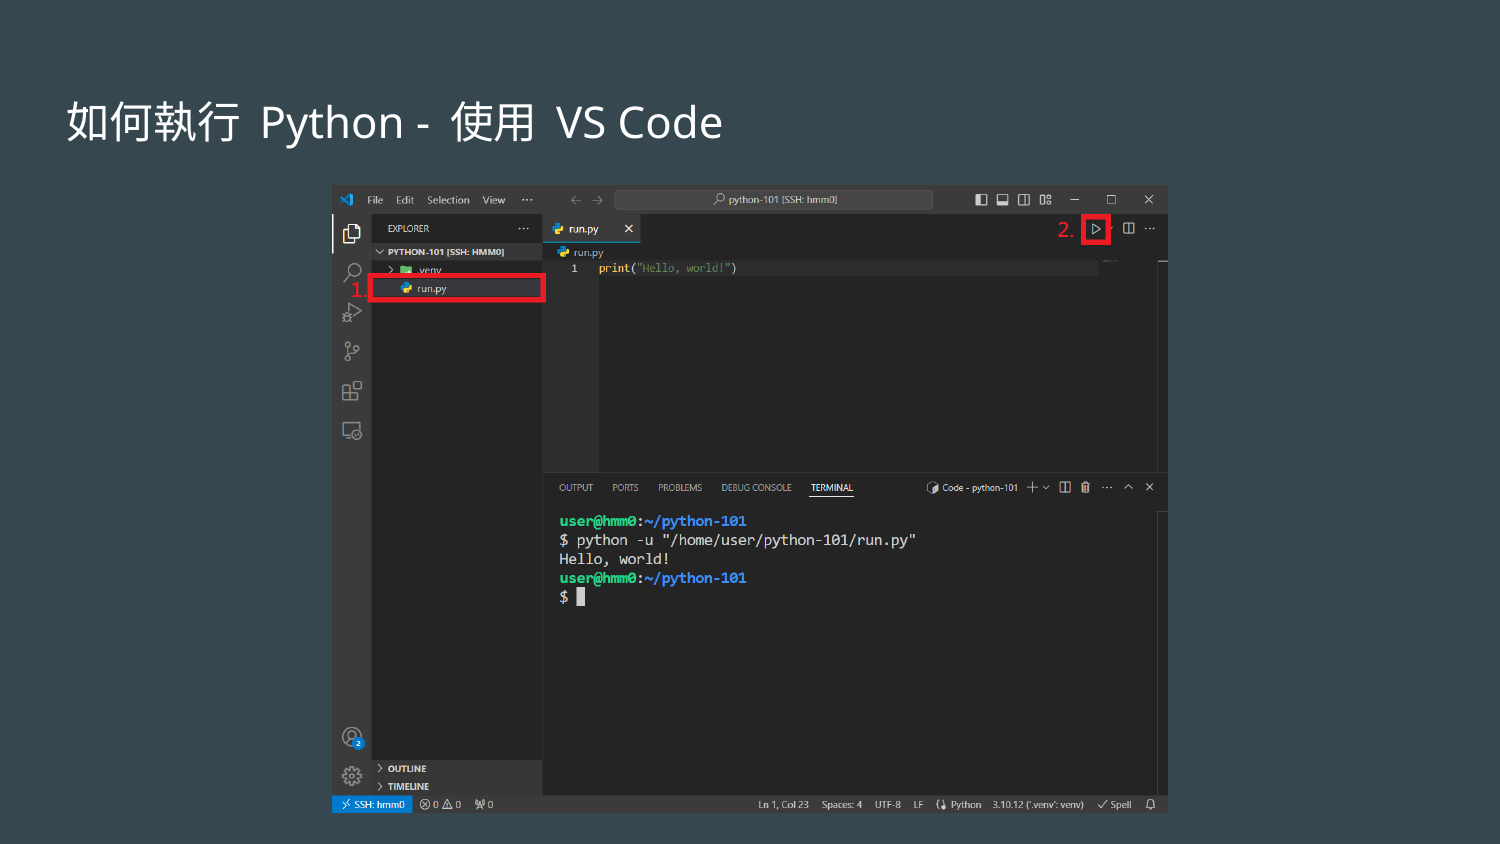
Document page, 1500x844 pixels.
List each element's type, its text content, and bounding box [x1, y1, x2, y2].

title 如何執行 Python - 使用 VS Code [51, 72, 1449, 167]
picture [331, 185, 1169, 813]
